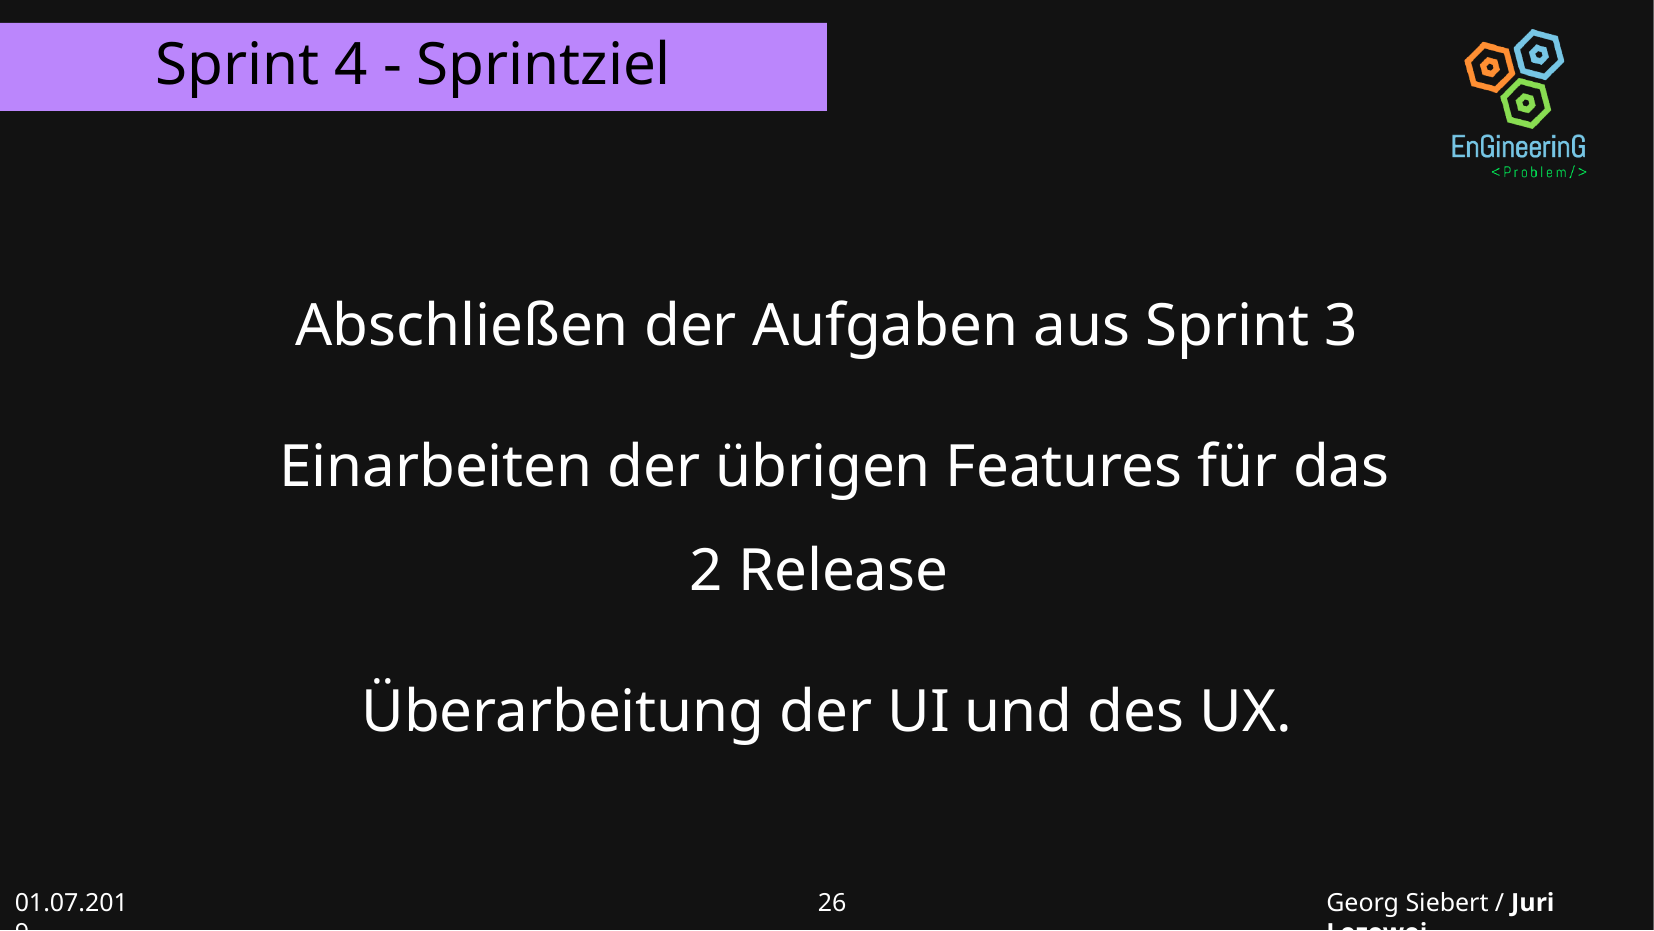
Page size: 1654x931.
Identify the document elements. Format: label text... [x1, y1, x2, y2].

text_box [0, 878, 1654, 925]
title Sprint 4 - Sprintziel [0, 22, 827, 111]
picture [1382, 29, 1654, 186]
text_box Abschließen der Aufgaben aus Sprint 3 Einarbeiten der übrigen Features für das 2 Release Überarbeitung der UI und des UX. [241, 244, 1412, 751]
